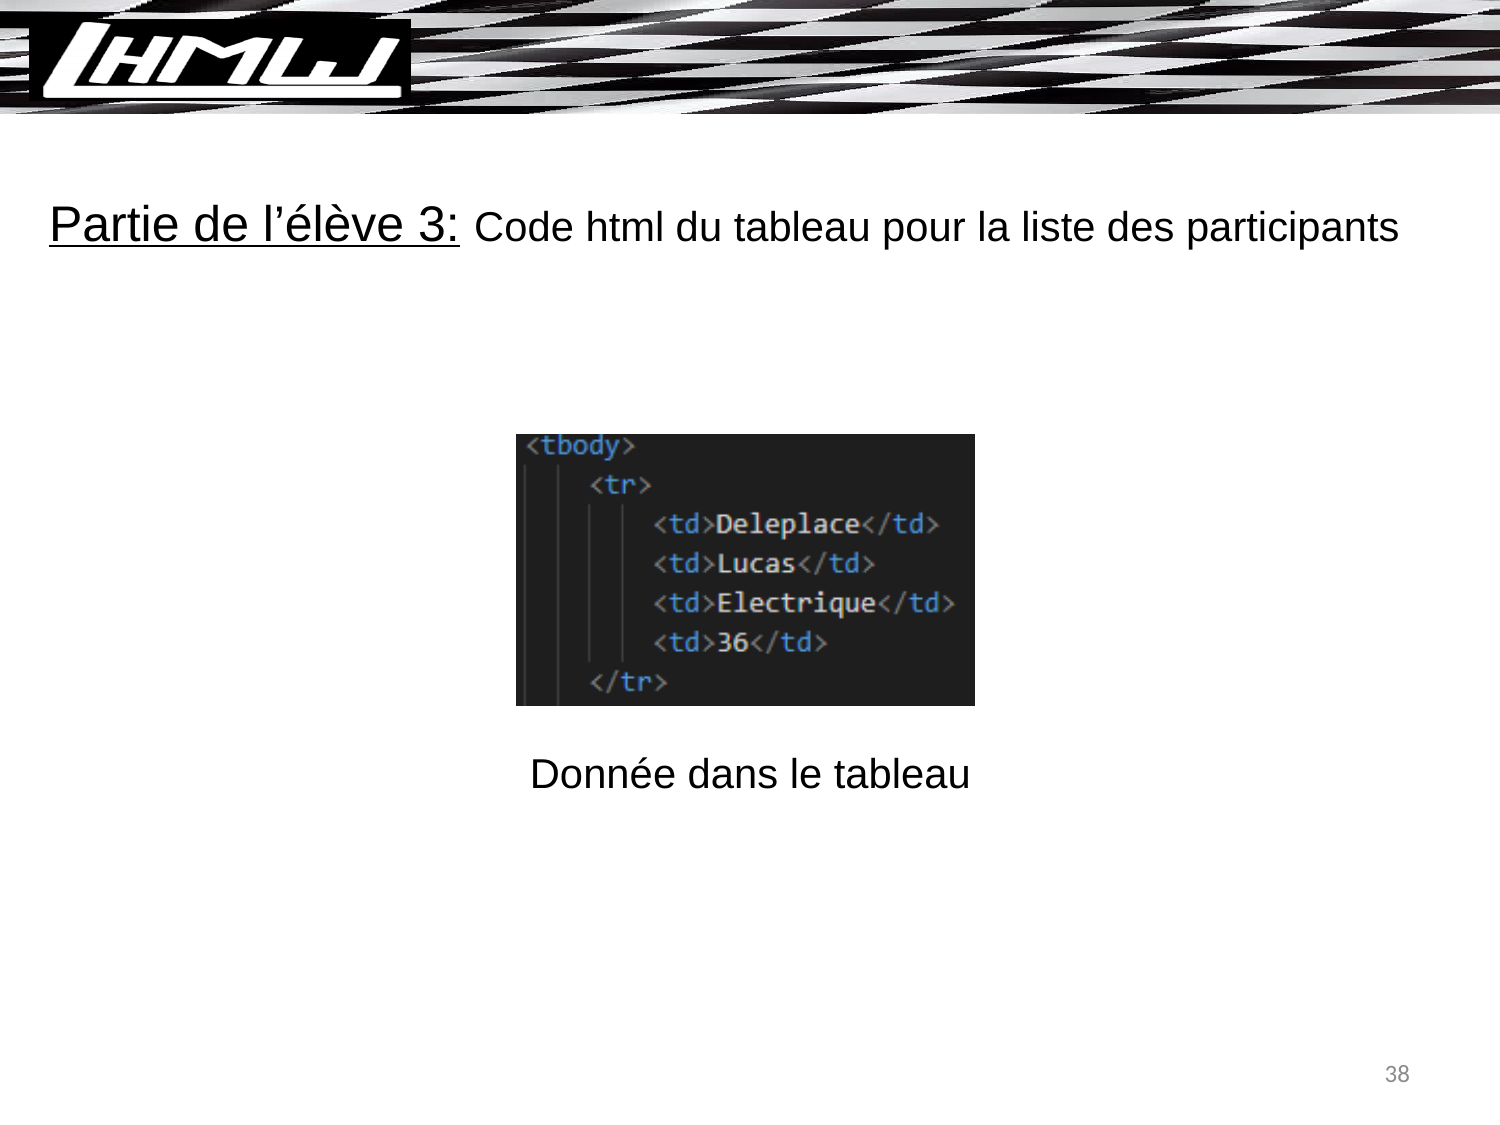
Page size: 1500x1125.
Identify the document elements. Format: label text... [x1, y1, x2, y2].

text_box Donnée dans le tableau [515, 739, 987, 805]
slide_number 38 [1074, 1042, 1425, 1103]
picture [516, 434, 975, 707]
text_box Partie de l’élève 3: Code html du tableau pour la liste des participants [34, 184, 1416, 260]
picture [0, 0, 1500, 114]
